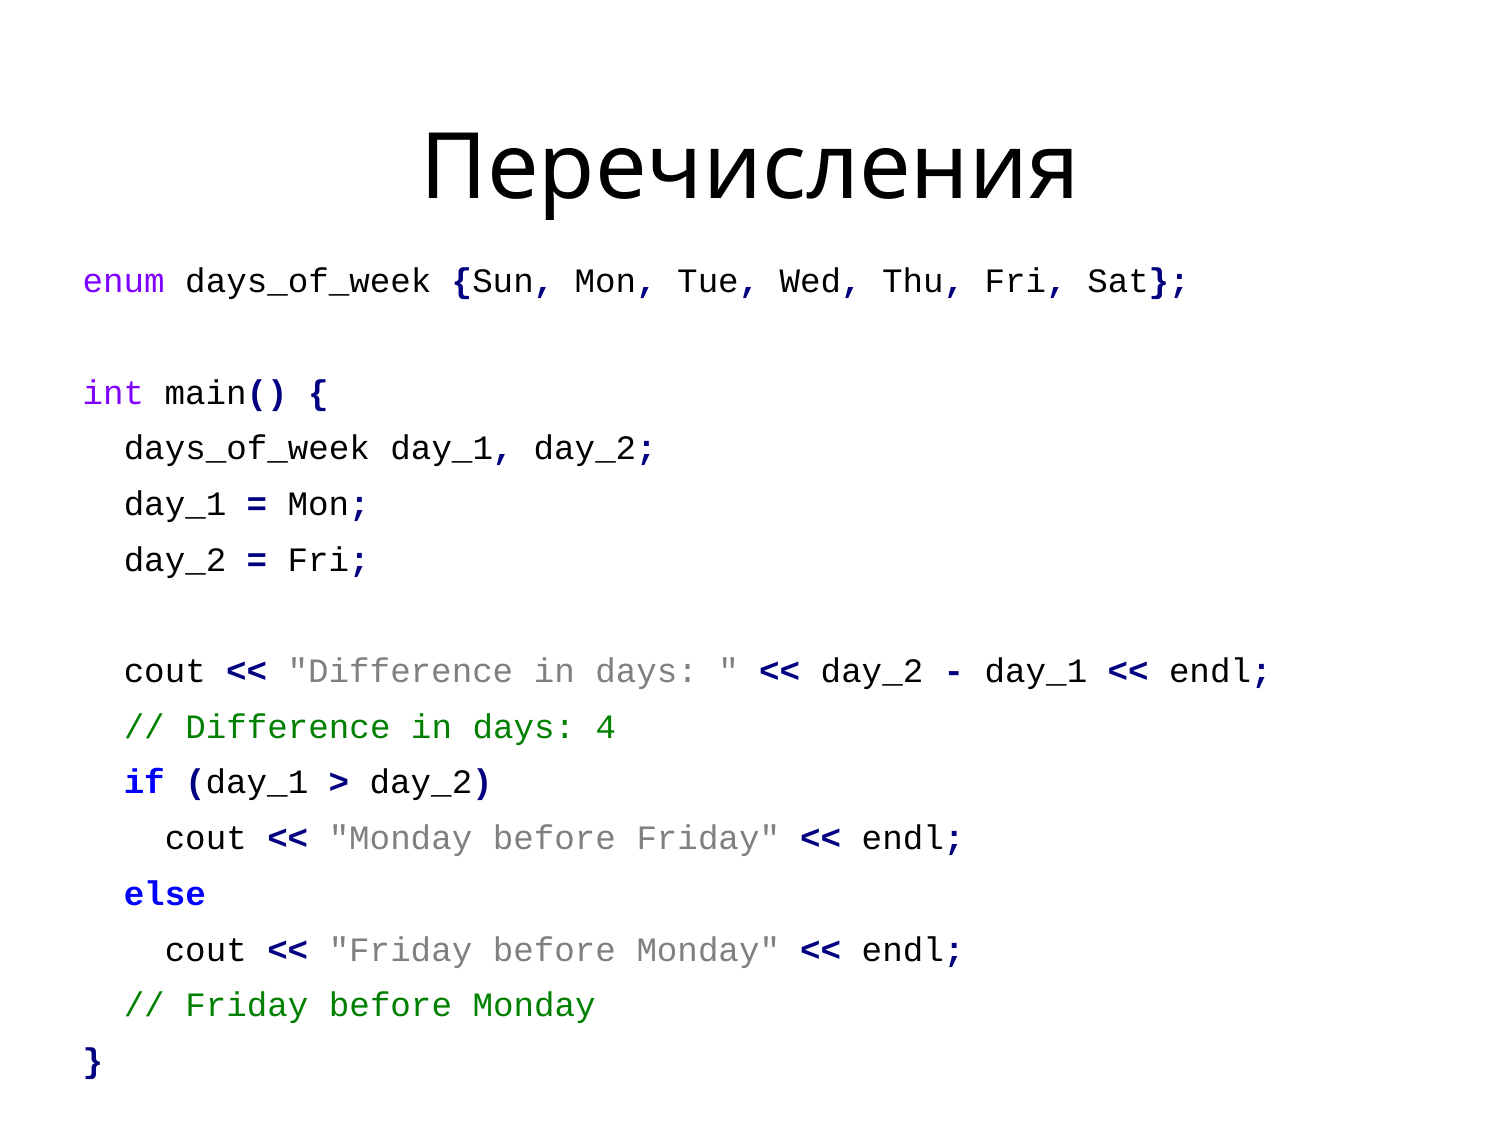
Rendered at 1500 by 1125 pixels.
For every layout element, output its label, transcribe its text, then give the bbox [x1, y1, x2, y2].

title Перечисления [103, 59, 1397, 256]
list enum days_of_week {Sun, Mon, Tue, Wed, Thu, Fri, Sat}; int main() { days_of_week day_1, day_2; day_1 = Mon; day_2 = Fri; cout << "Difference in days: " << day_2 - day_1 << endl; // Difference in days: 4 if (day_1 > day_2) cout << "Monday before Friday" << endl; else cout << "Friday before Monday" << endl; // Friday before Monday } [67, 256, 1443, 1090]
